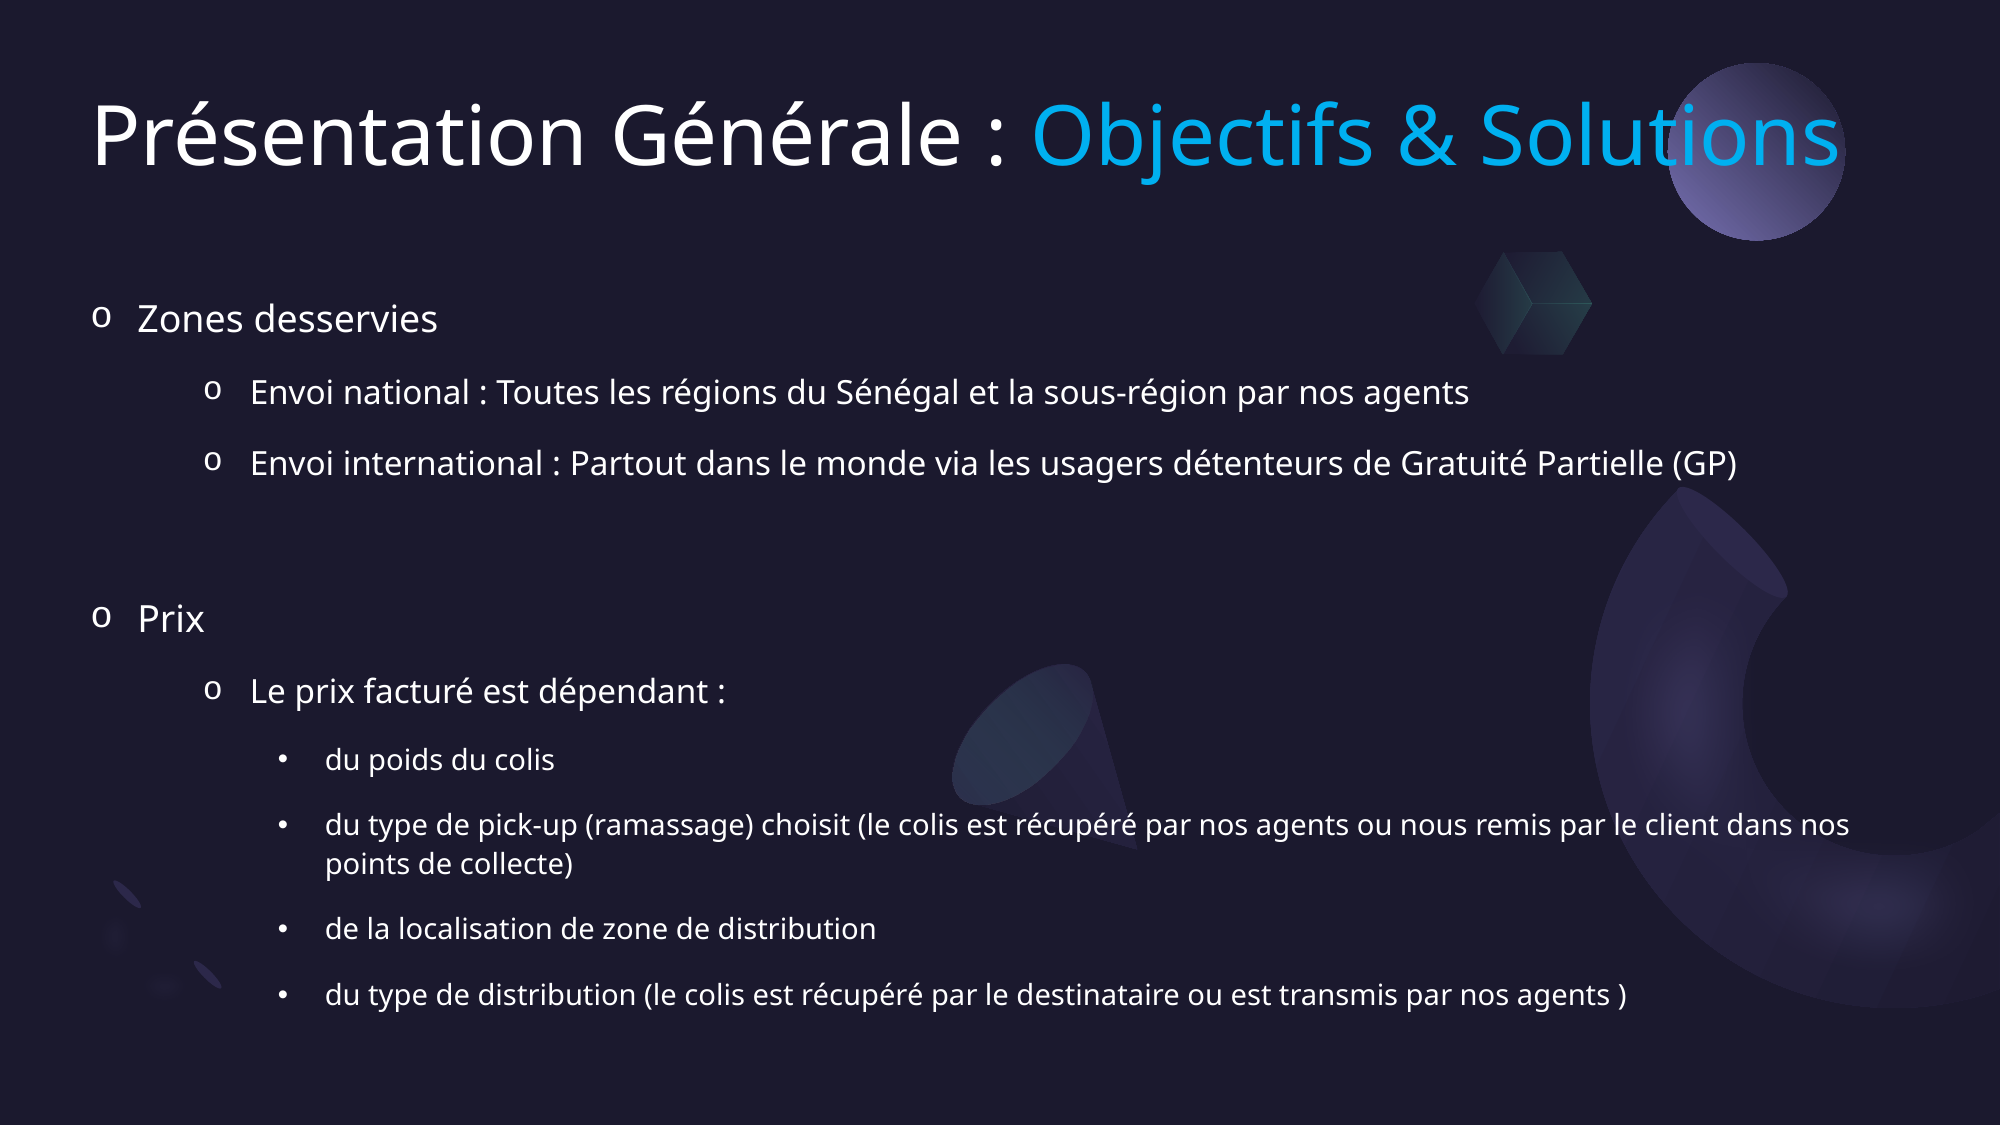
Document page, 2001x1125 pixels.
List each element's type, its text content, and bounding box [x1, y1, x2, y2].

title Présentation Générale : Objectifs & Solutions [90, 79, 1910, 184]
list Zones desservies Envoi national : Toutes les régions du Sénégal et la sous-région par nos agents Envoi international : Partout dans le monde via les usagers détenteurs de Gratuité Partielle (GP) Prix Le prix facturé est dépendant : du poids du colis du type de pick-up (ramassage) choisit (le colis est récupéré par nos agents ou nous remis par le client dans nos points de collecte) de la localisation de zone de distribution du type de distribution (le colis est récupéré par le destinataire ou est transmis par nos agents ) [90, 208, 1910, 1039]
